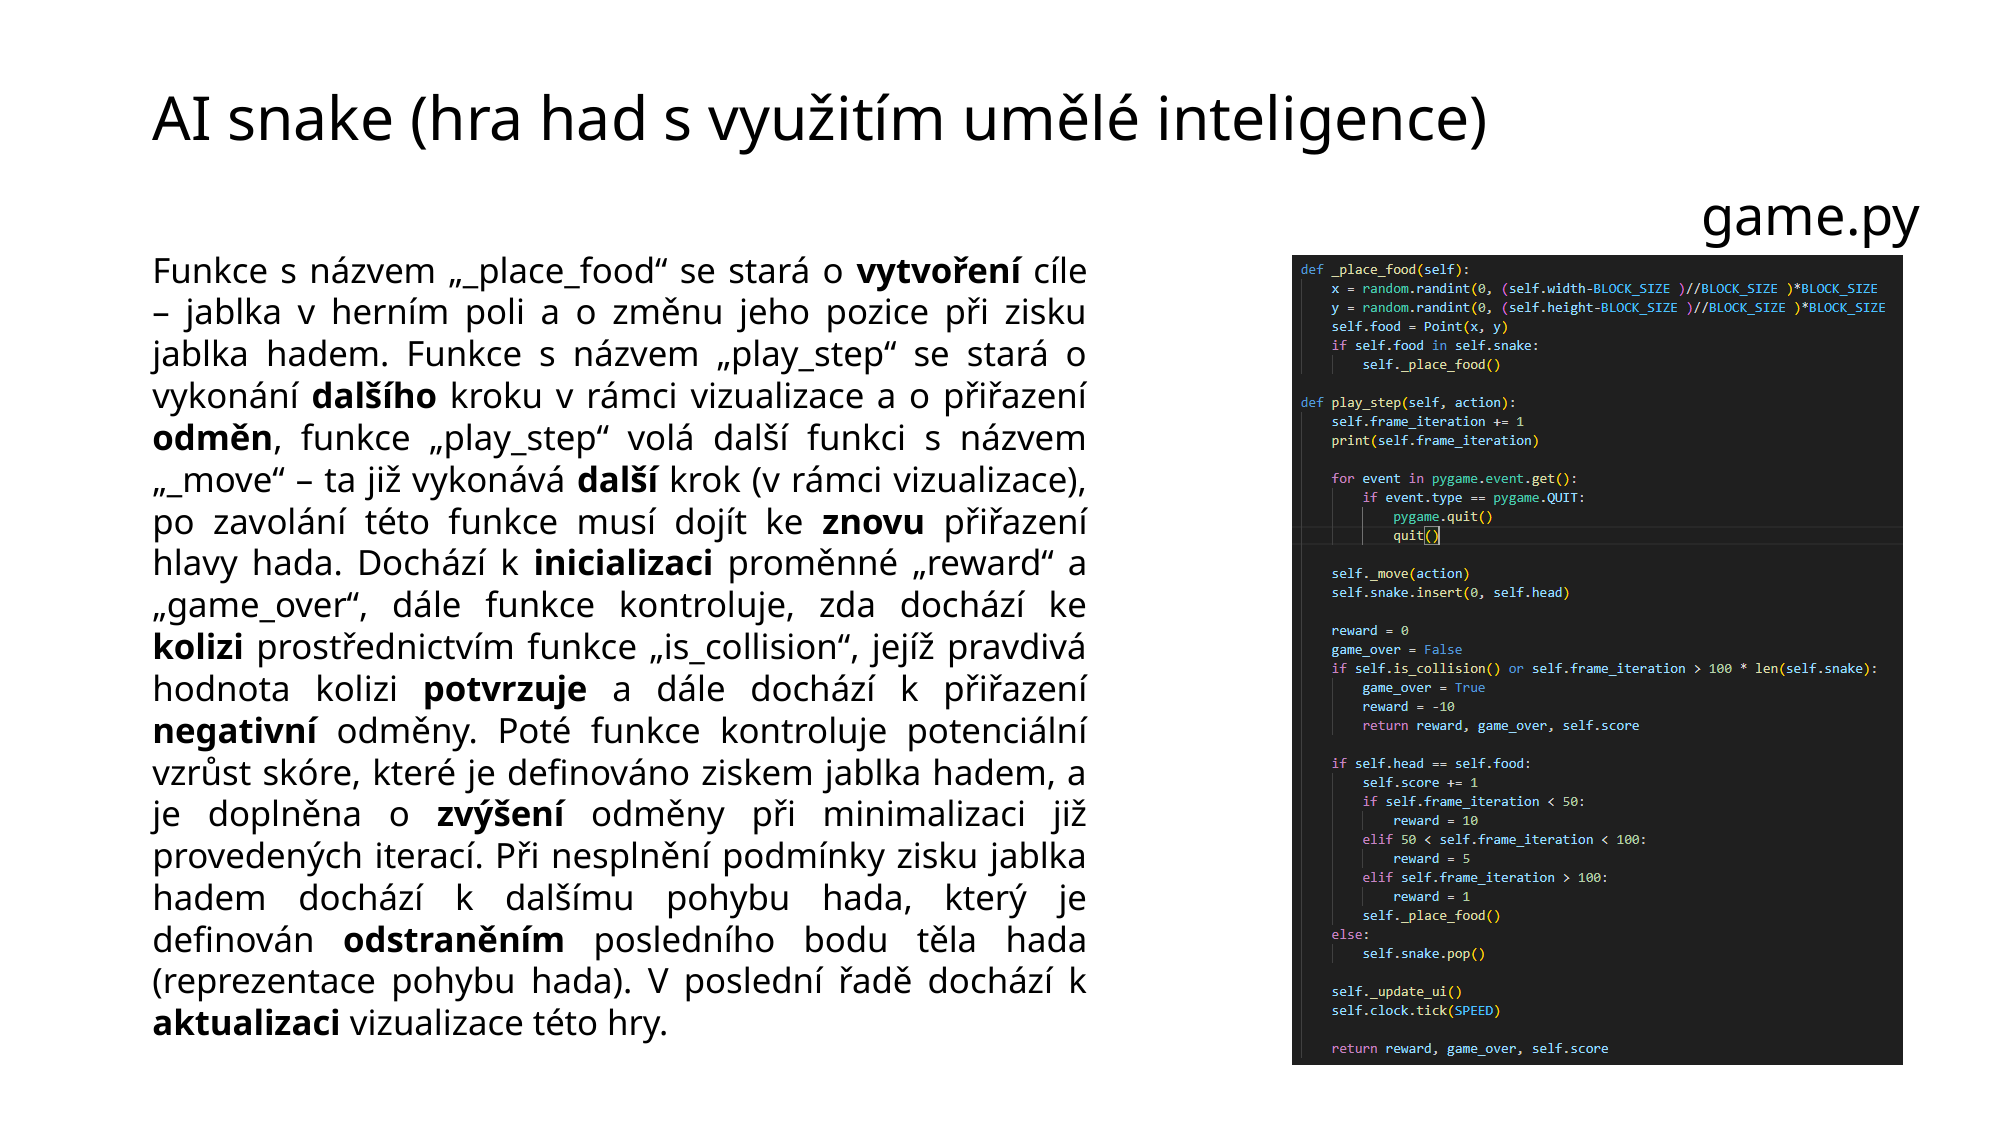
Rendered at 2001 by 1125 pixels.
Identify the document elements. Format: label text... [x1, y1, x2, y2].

title AI snake (hra had s využitím umělé inteligence) [137, 59, 1863, 182]
text_box Funkce s názvem „_place_food“ se stará o vytvoření cíle – jablka v herním poli a o změnu jeho pozice při zisku jablka hadem. Funkce s názvem „play_step“ se stará o vykonání dalšího kroku v rámci vizualizace a o přiřazení odměn, funkce „play_step“ volá další funkci s názvem „_move“ – ta již vykonává další krok (v rámci vizualizace), po zavolání této funkce musí dojít ke znovu přiřazení hlavy hada. Dochází k inicializaci proměnné „reward“ a „game_over“, dále funkce kontroluje, zda dochází ke kolizi prostřednictvím funkce „is_collision“, jejíž pravdivá hodnota kolizi potvrzuje a dále dochází k přiřazení negativní odměny. Poté funkce kontroluje potenciální vzrůst skóre, které je definováno ziskem jablka hadem, a je doplněna o zvýšení odměny při minimalizaci již provedených iterací. Při nesplnění podmínky zisku jablka hadem dochází k dalšímu pohybu hada, který je definován odstraněním posledního bodu těla hada (reprezentace pohybu hada). V poslední řadě dochází k aktualizaci vizualizace této hry. [137, 240, 1103, 1066]
text_box game.py [1686, 181, 1950, 266]
picture [1292, 254, 1903, 1066]
